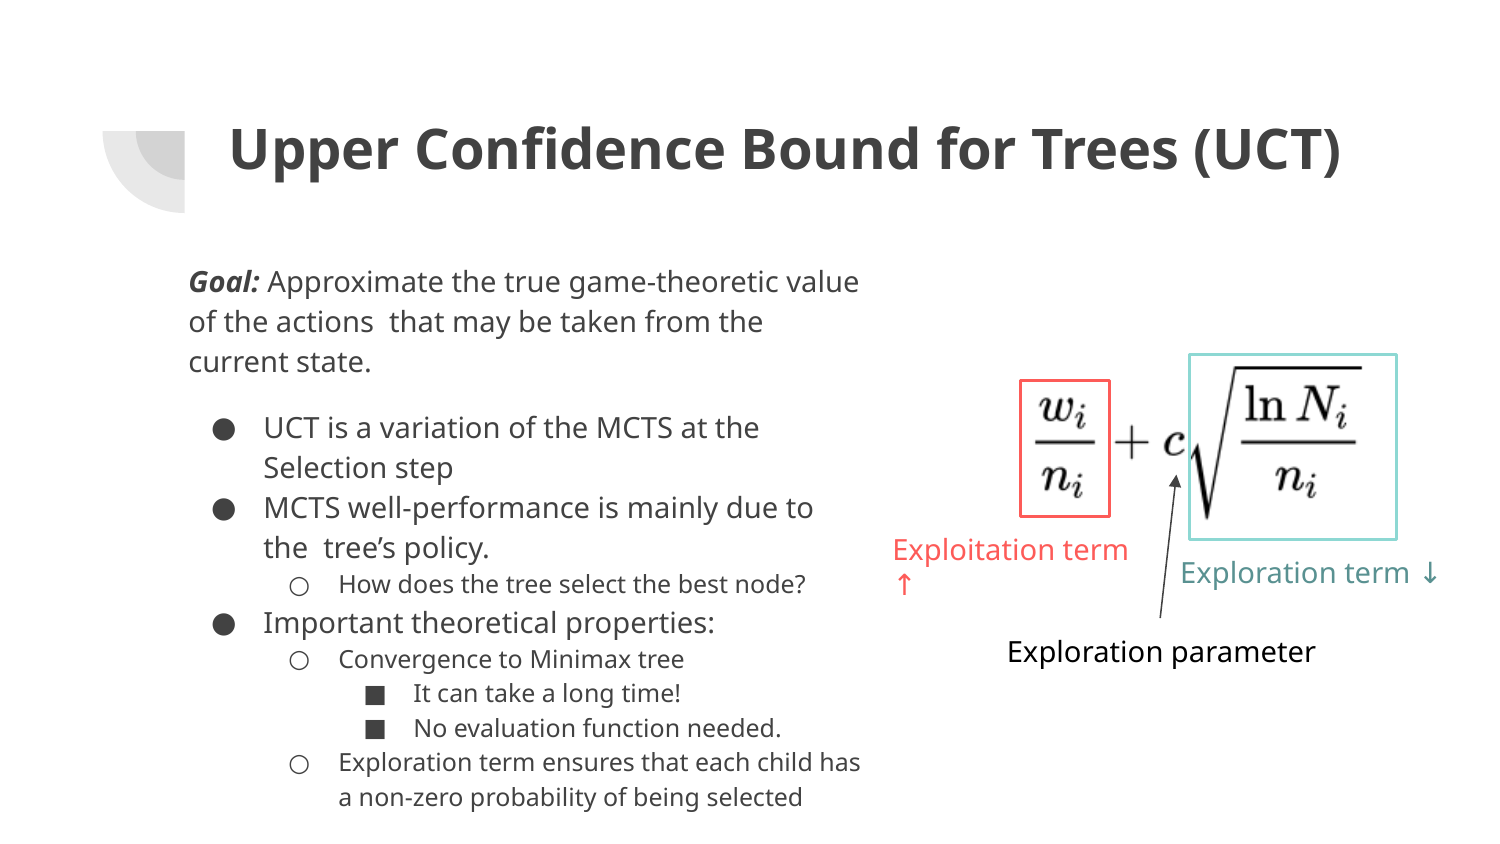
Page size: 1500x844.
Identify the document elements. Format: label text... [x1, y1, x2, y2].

title Upper Confidence Bound for Trees (UCT) [213, 98, 1368, 263]
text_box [877, 354, 1469, 684]
list Goal: Approximate the true game-theoretic value of the actions that may be taken from the current state. UCT is a variation of the MCTS at the Selection step MCTS well-performance is mainly due to the tree’s policy. How does the tree select the best node? Important theoretical properties: Convergence to Minimax tree It can take a long time! No evaluation function needed. Exploration term ensures that each child has a non-zero probability of being selected [173, 243, 878, 796]
